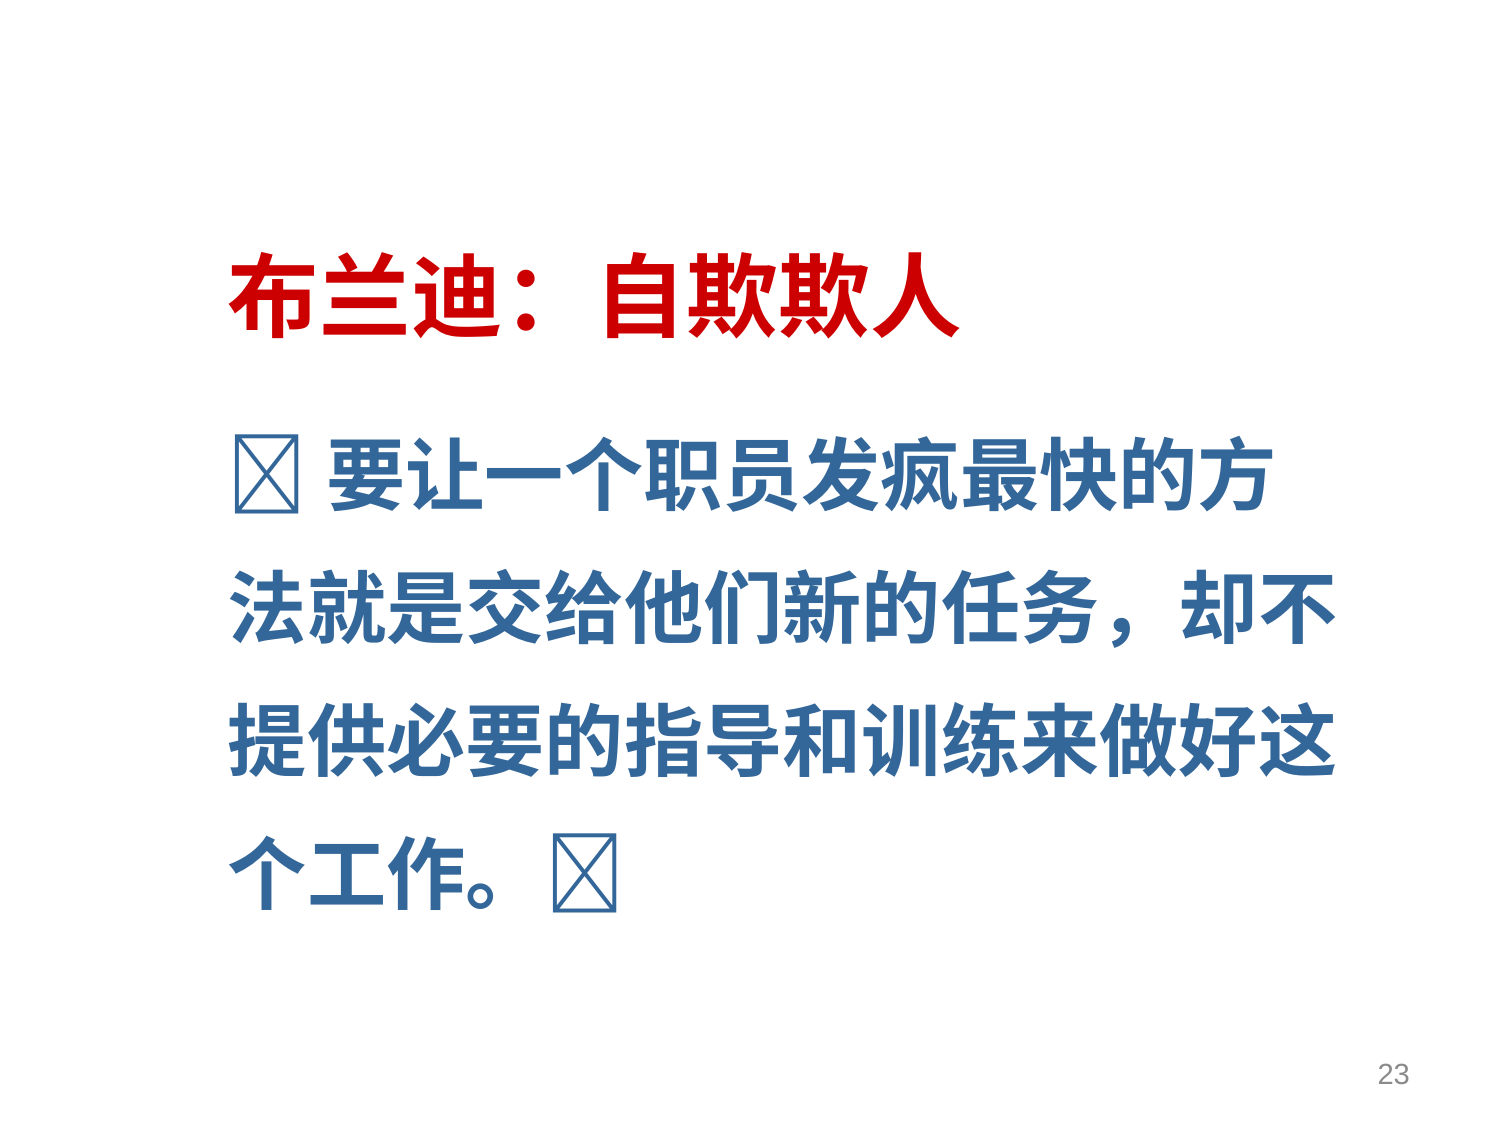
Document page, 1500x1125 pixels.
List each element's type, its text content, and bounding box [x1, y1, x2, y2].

text_box 布兰迪：自欺欺人 要让一个职员发疯最快的方法就是交给他们新的任务，却不提供必要的指导和训练来做好这个工作。 [214, 188, 1353, 927]
slide_number 23 [1074, 1042, 1425, 1103]
